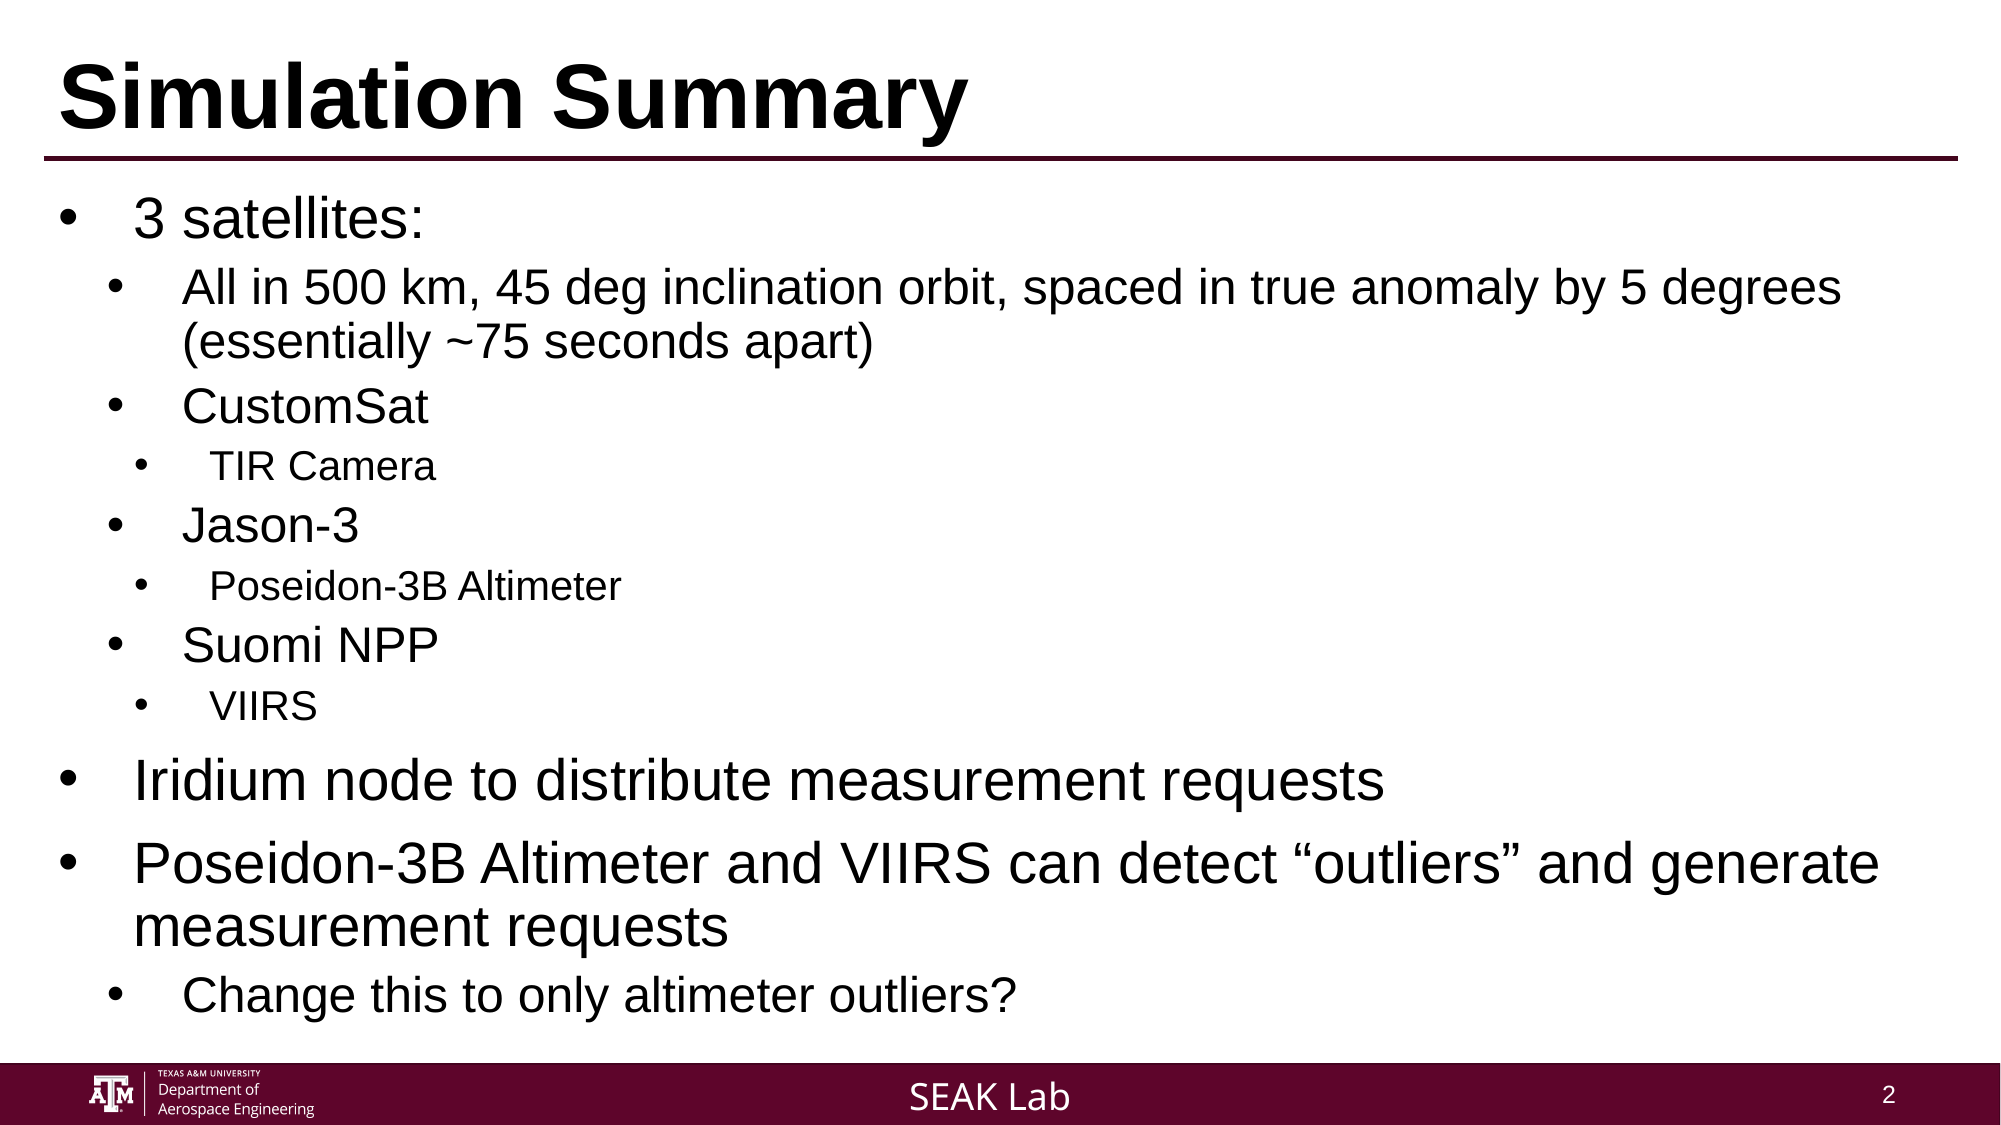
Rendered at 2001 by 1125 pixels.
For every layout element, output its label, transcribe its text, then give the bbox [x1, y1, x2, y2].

title Simulation Summary [43, 38, 1958, 159]
list 3 satellites: All in 500 km, 45 deg inclination orbit, spaced in true anomaly by 5 degrees (essentially ~75 seconds apart) CustomSat TIR Camera Jason-3 Poseidon-3B Altimeter Suomi NPP VIIRS Iridium node to distribute measurement requests Poseidon-3B Altimeter and VIIRS can detect “outliers” and generate measurement requests Change this to only altimeter outliers? [43, 180, 1958, 1034]
picture [89, 1070, 314, 1118]
